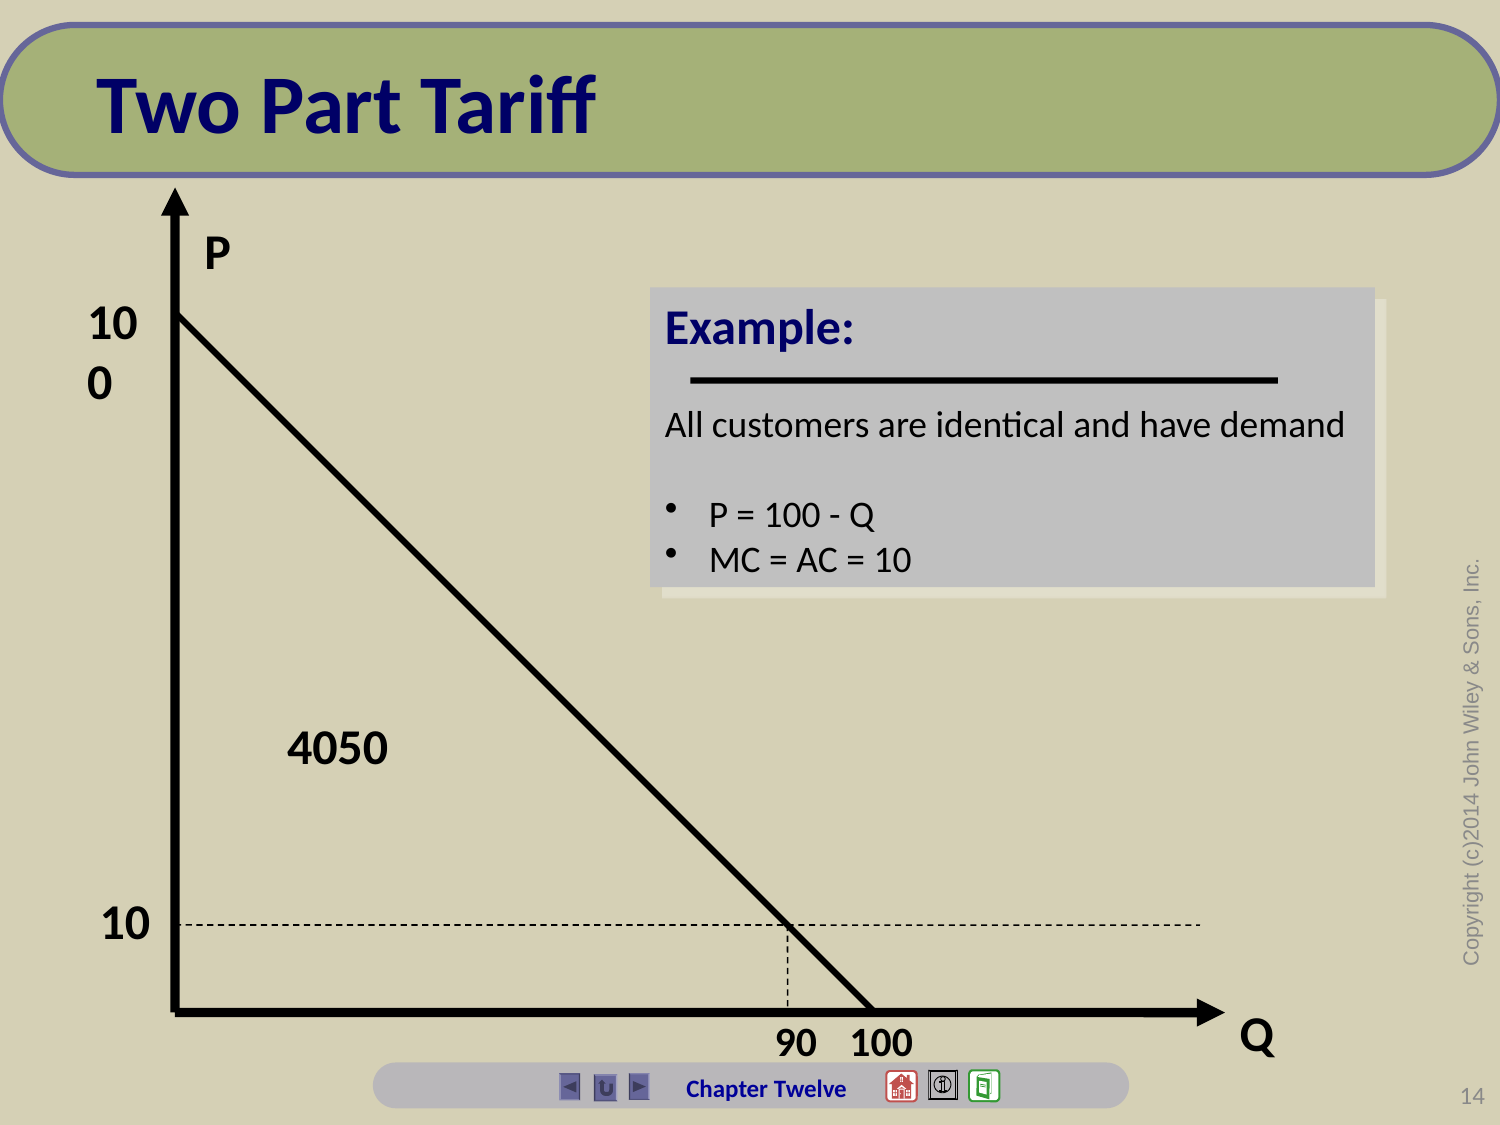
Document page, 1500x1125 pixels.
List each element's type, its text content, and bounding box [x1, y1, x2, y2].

text_box 4050 [272, 706, 403, 782]
text_box Two Part Tariff [0, 24, 1500, 175]
text_box 100 [72, 281, 178, 417]
text_box [372, 1062, 1130, 1109]
text_box [928, 1006, 1224, 1019]
text_box 10 [84, 881, 166, 957]
slide_number 14 [1149, 1065, 1500, 1125]
text_box Chapter Twelve [671, 1064, 862, 1110]
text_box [885, 1069, 919, 1103]
text_box 90 [759, 1007, 832, 1062]
picture [928, 1069, 958, 1101]
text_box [967, 1068, 1001, 1103]
text_box [168, 187, 182, 281]
picture [628, 1072, 652, 1102]
text_box Q [1224, 994, 1289, 1069]
footer Copyright (c)2014 John Wiley & Sons, Inc. [1440, 525, 1500, 1000]
picture [592, 1073, 618, 1103]
text_box Example: All customers are identical and have demand P = 100 - Q MC = AC = 10 [650, 287, 1375, 588]
text_box P [189, 212, 246, 288]
text_box 100 [834, 1007, 928, 1062]
picture [557, 1072, 581, 1101]
